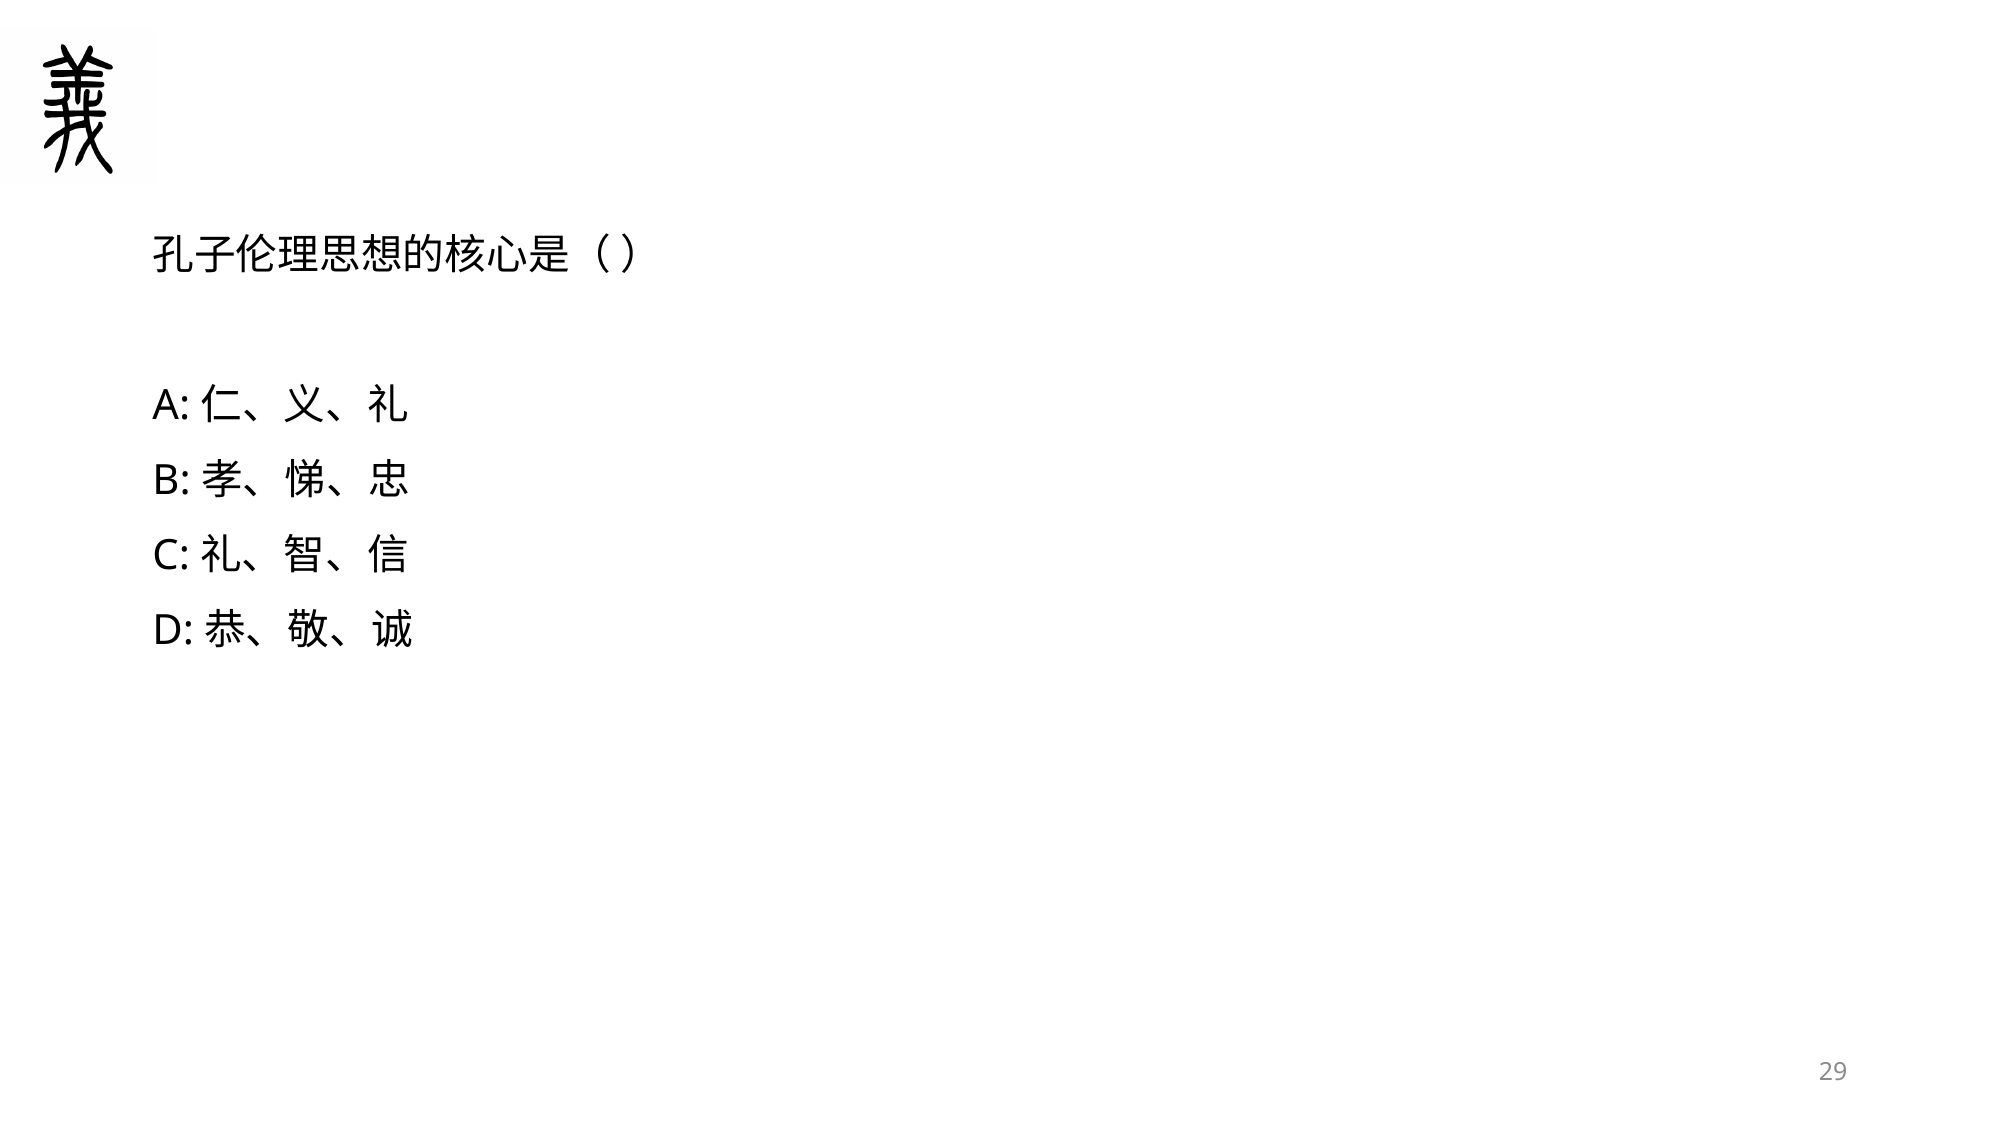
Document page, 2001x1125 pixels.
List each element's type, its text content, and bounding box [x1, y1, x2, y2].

picture [0, 26, 157, 183]
list 孔子伦理思想的核心是（ ） A:仁、义、礼 B:孝、悌、忠 C:礼、智、信 D:恭、敬、诚 [137, 195, 1863, 1014]
slide_number 29 [1412, 1042, 1863, 1103]
